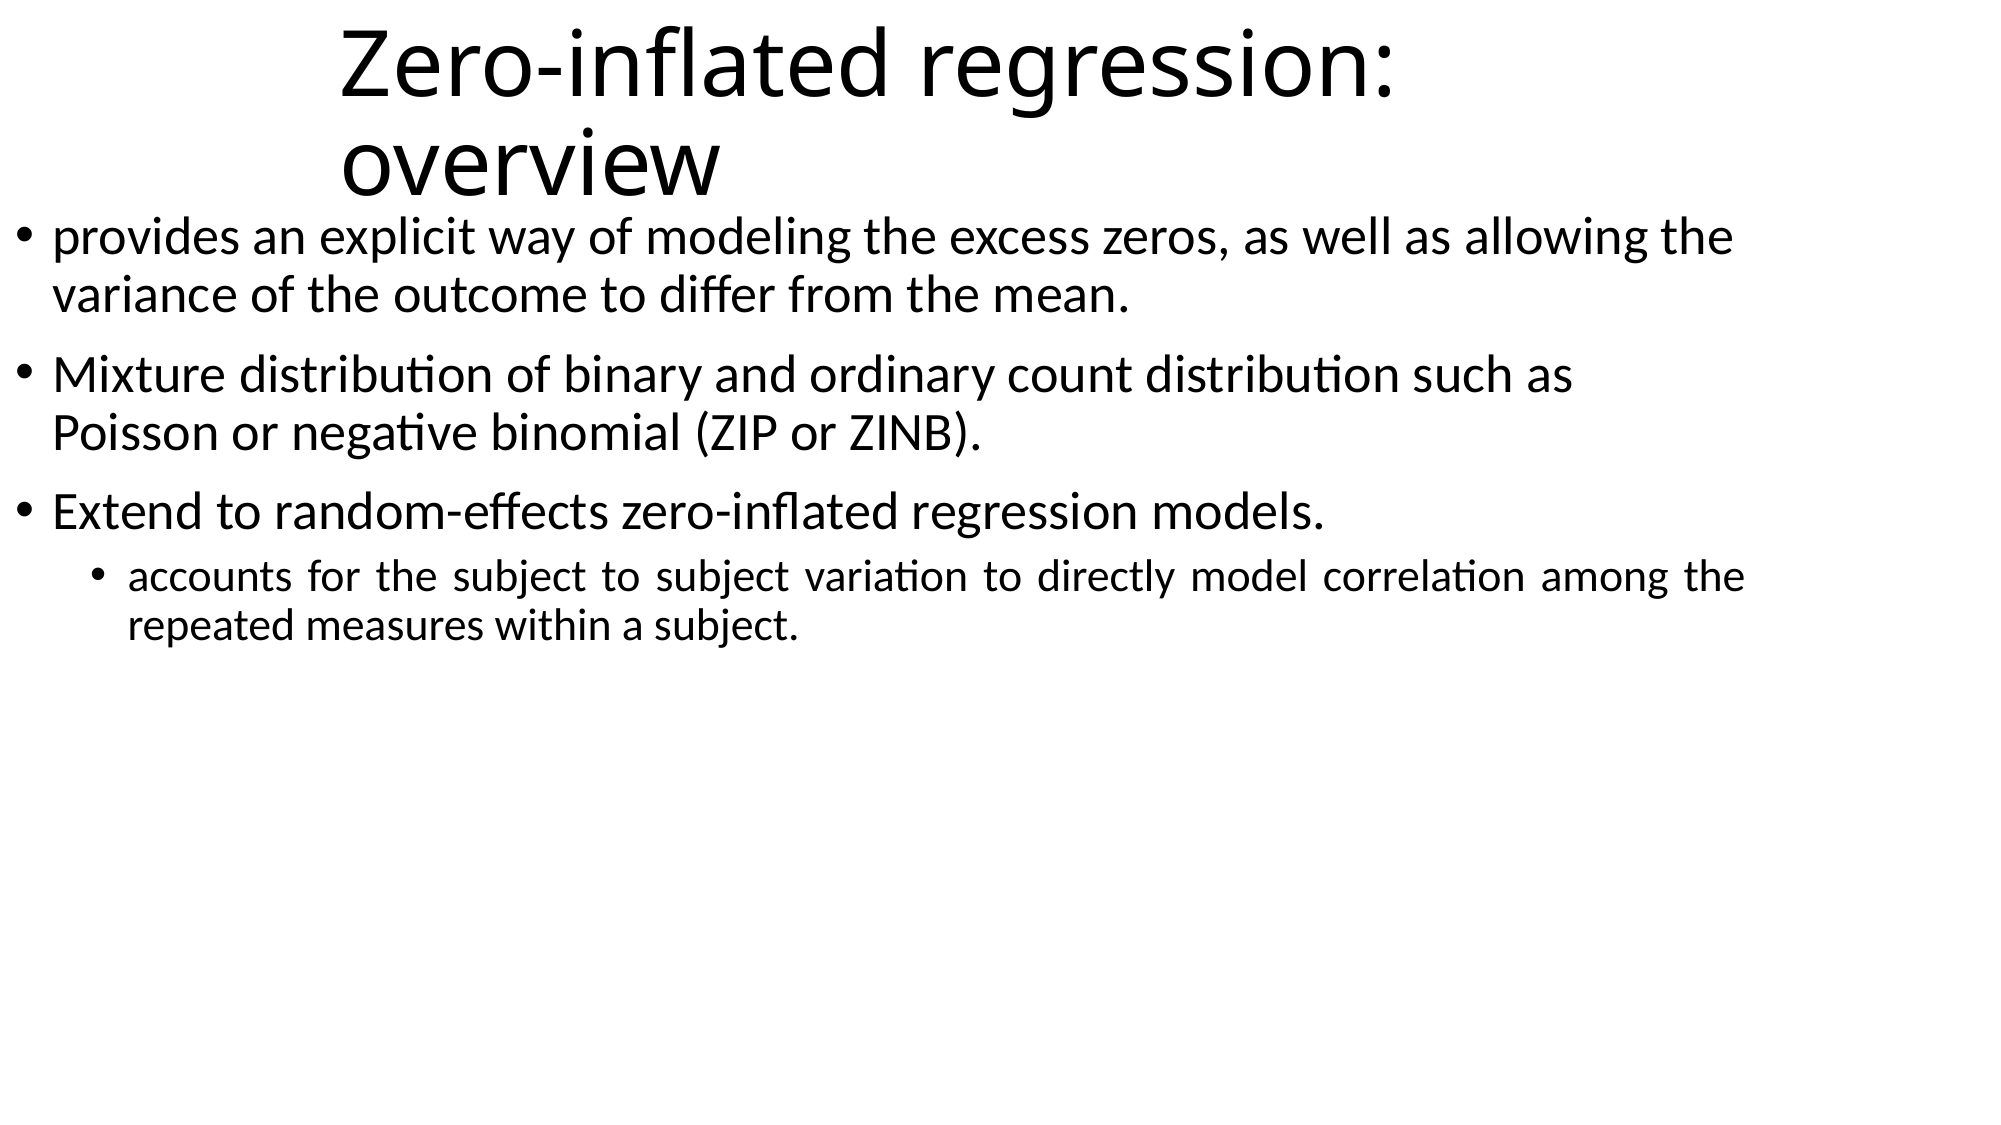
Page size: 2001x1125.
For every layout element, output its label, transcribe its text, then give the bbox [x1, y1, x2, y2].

title Zero-inflated regression: overview [324, 45, 1675, 188]
list provides an explicit way of modeling the excess zeros, as well as allowing the variance of the outcome to differ from the mean. Mixture distribution of binary and ordinary count distribution such as Poisson or negative binomial (ZIP or ZINB). Extend to random-effects zero-inflated regression models. accounts for the subject to subject variation to directly model correlation among the repeated measures within a subject. [0, 200, 1763, 1038]
